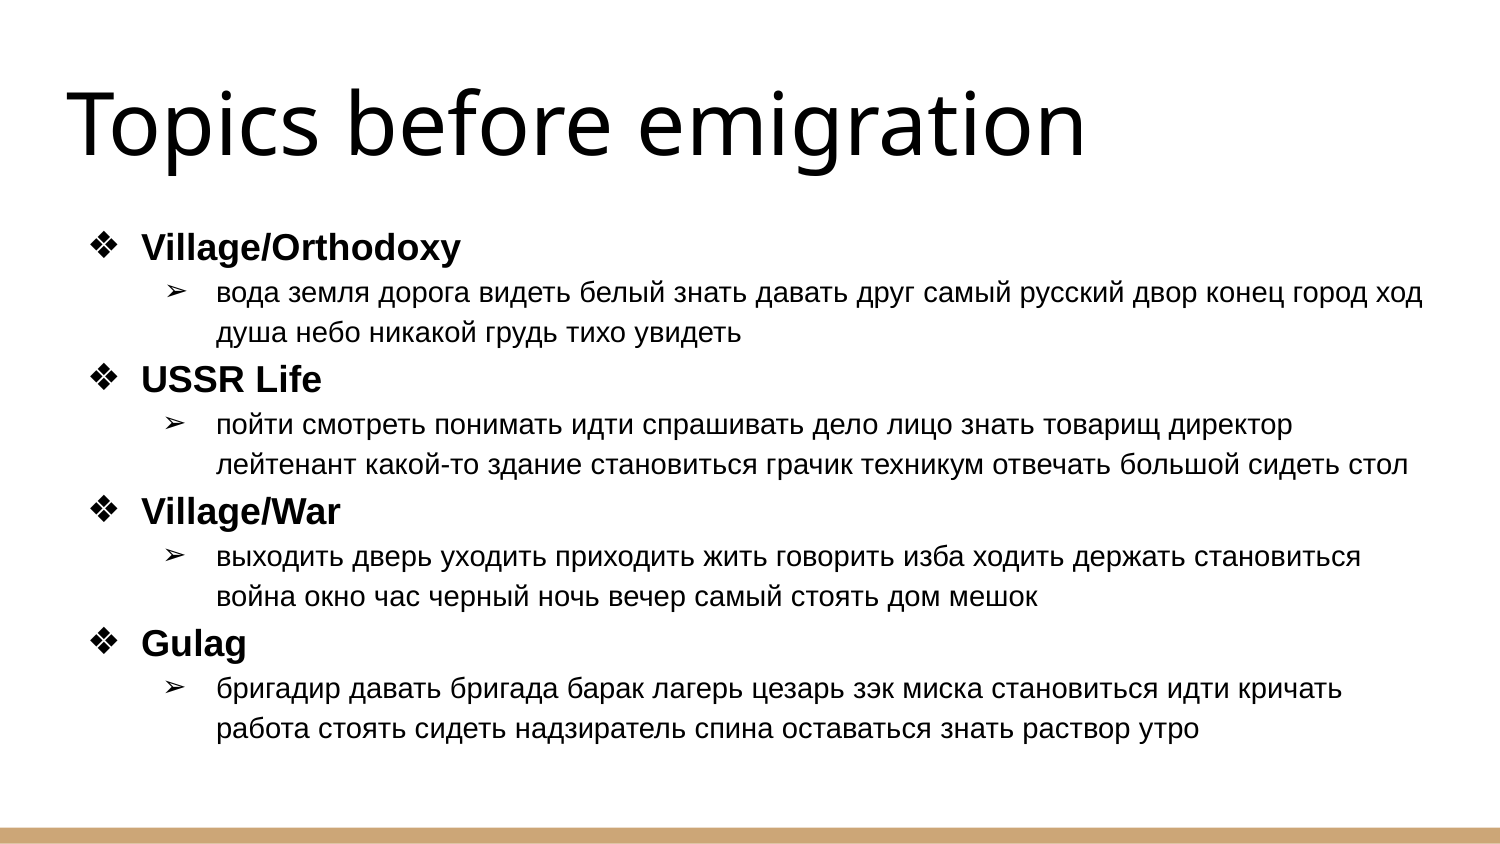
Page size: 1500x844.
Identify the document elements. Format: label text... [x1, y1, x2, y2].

list Village/Orthodoxy вода земля дорога видеть белый знать давать друг самый русский двор конец город ход душа небо никакой грудь тихо увидеть USSR Life пойти смотреть понимать идти спрашивать дело лицо знать товарищ директор лейтенант какой-то здание становиться грачик техникум отвечать большой сидеть стол Village/War выходить дверь уходить приходить жить говорить изба ходить держать становиться война окно час черный ночь вечер самый стоять дом мешок Gulag бригадир давать бригада барак лагерь цезарь зэк миска становиться идти кричать работа стоять сидеть надзиратель спина оставаться знать раствор утро [51, 200, 1449, 752]
title Topics before emigration [51, 51, 1449, 189]
